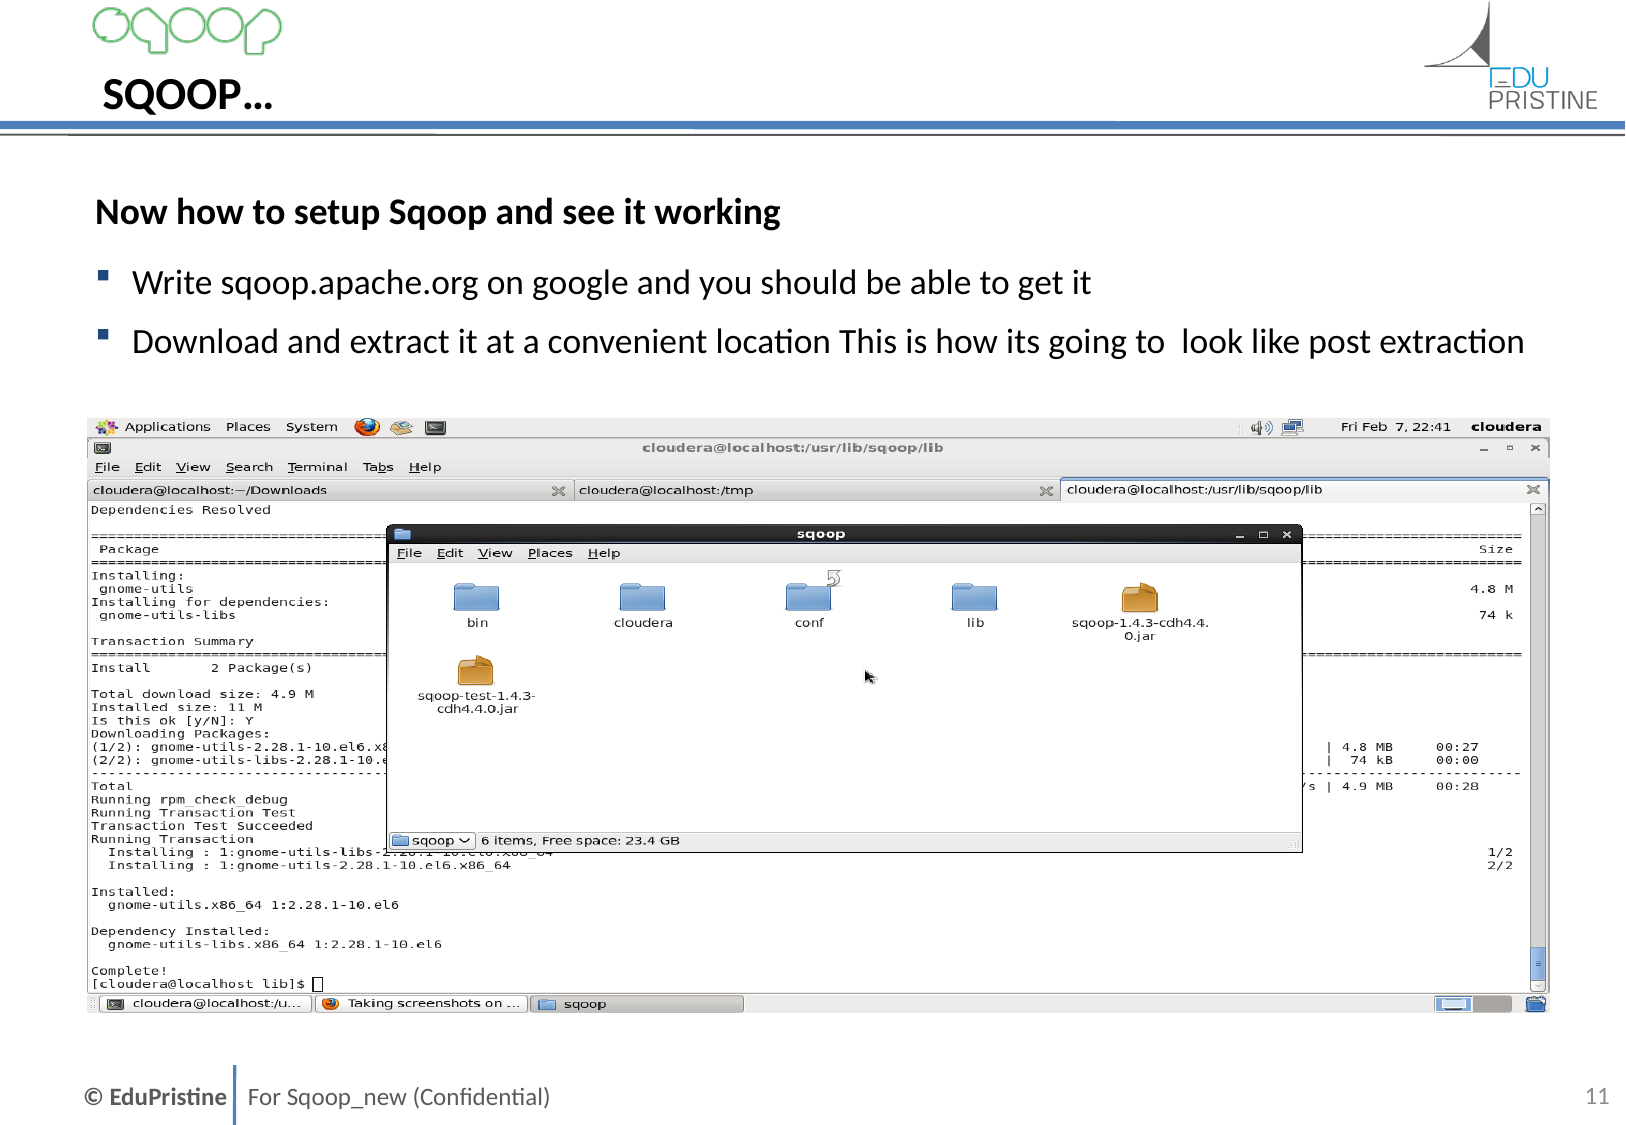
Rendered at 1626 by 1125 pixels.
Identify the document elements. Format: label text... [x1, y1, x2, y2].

picture [1424, 1, 1597, 109]
picture [87, 0, 288, 57]
picture [87, 418, 1551, 1013]
list Now how to setup Sqoop and see it working Write sqoop.apache.org on google and you should be able to get it Download and extract it at a convenient location This is how its going to look like post extraction [87, 179, 1550, 212]
title SQOOP… [87, 10, 1416, 126]
slide_number 10 [1543, 1065, 1625, 1125]
text_box [80, 212, 1571, 894]
